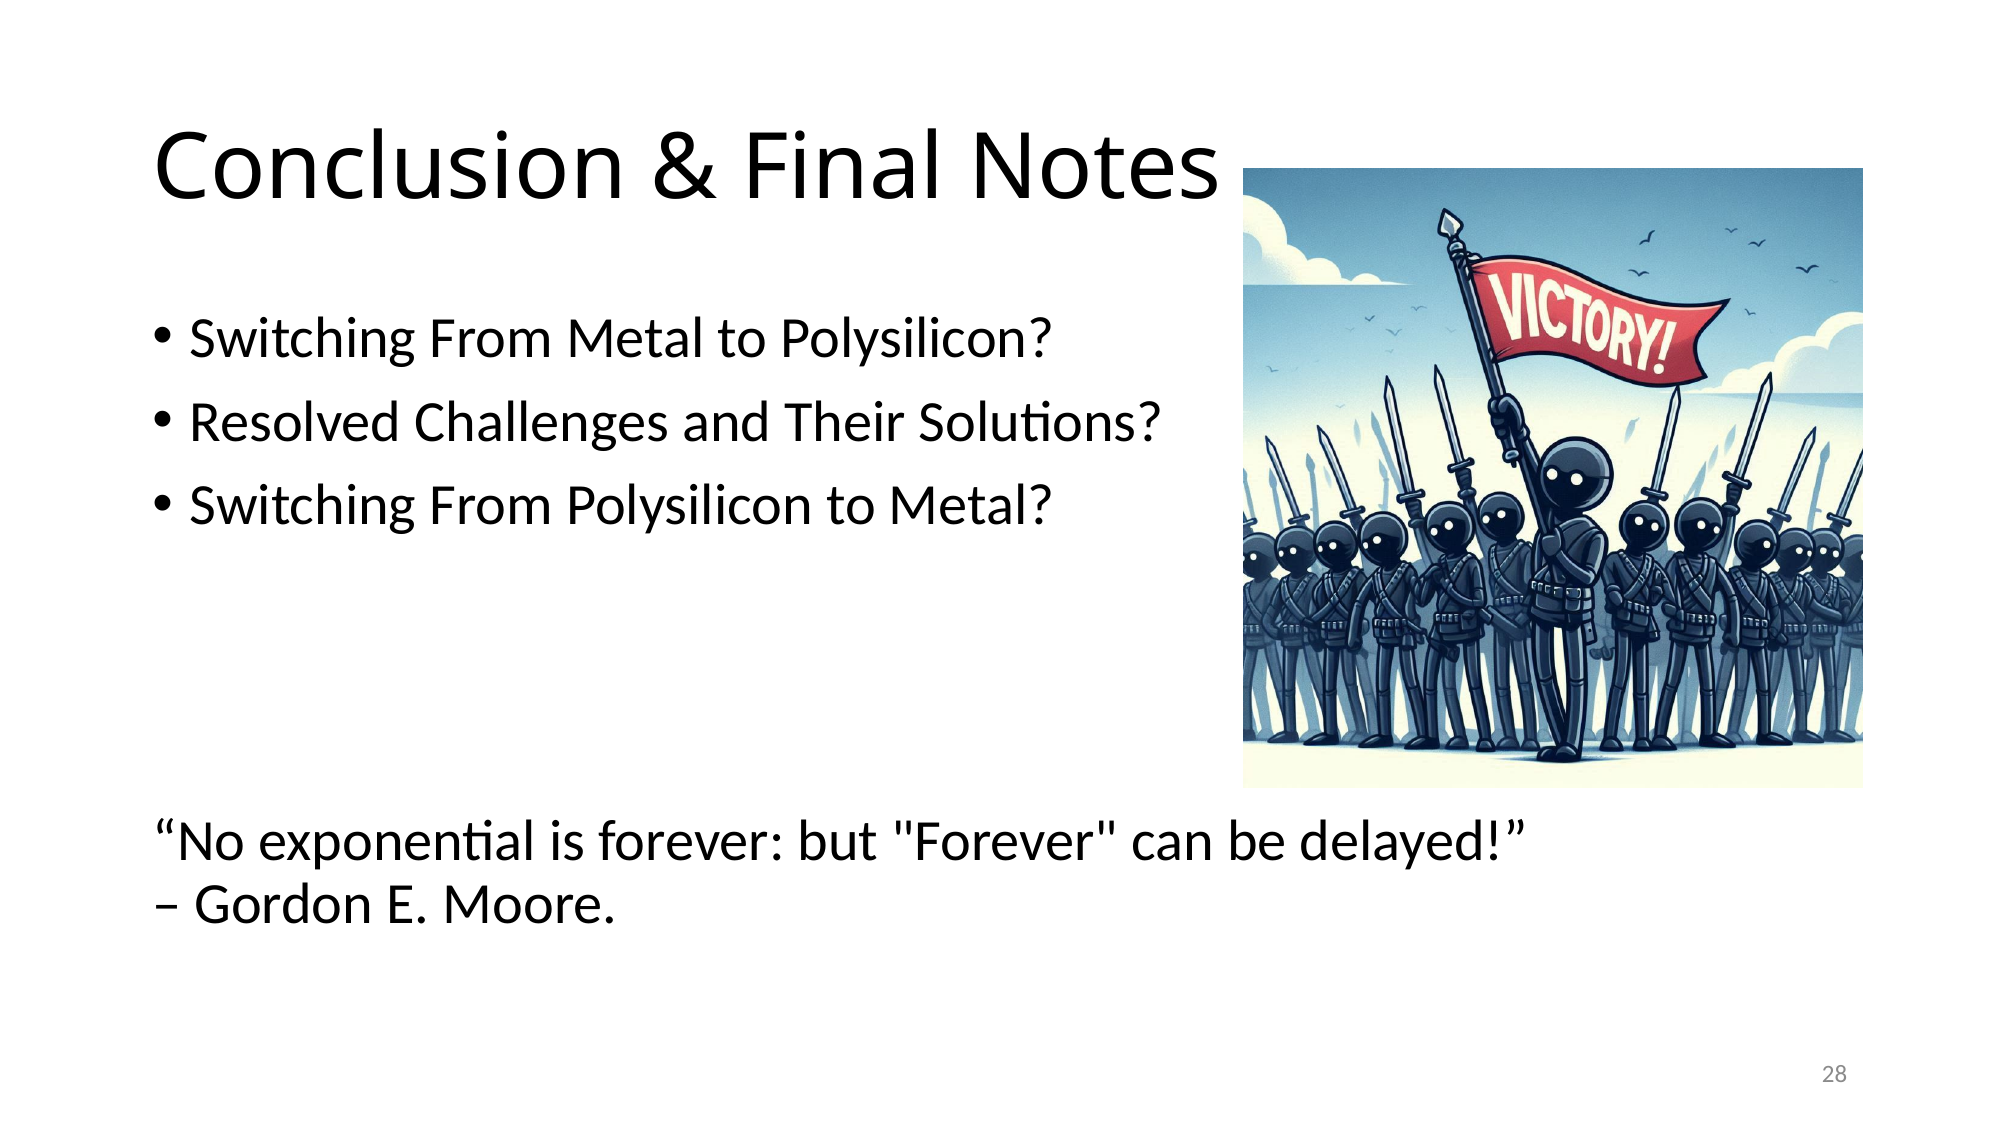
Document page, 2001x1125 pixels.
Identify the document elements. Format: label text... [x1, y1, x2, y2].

title Conclusion & Final Notes [137, 59, 1863, 278]
slide_number 28 [1412, 1042, 1863, 1103]
picture [1243, 168, 1863, 788]
list Switching From Metal to Polysilicon? Resolved Challenges and Their Solutions? Switching From Polysilicon to Metal? “No exponential is forever: but "Forever" can be delayed!” – Gordon E. Moore. [137, 299, 1863, 1014]
